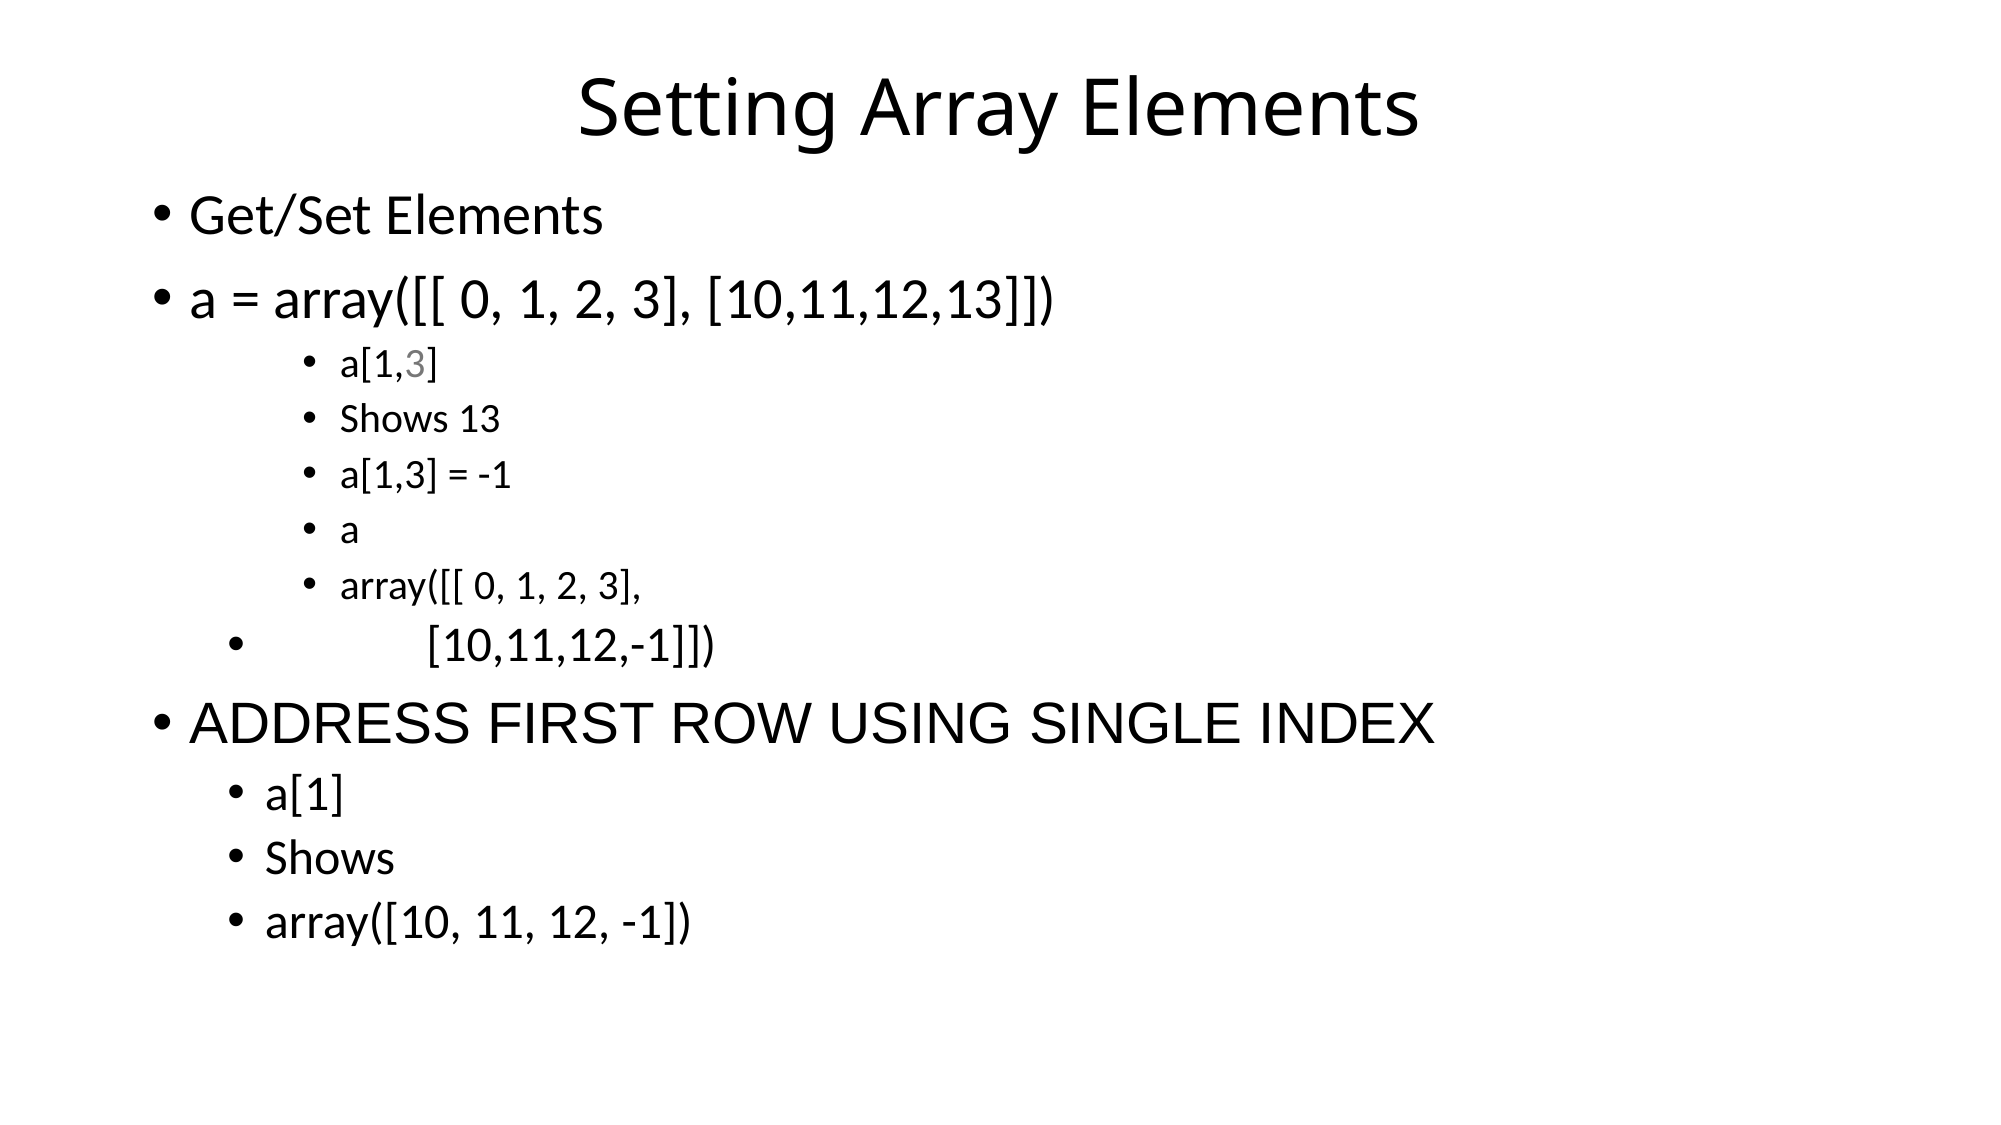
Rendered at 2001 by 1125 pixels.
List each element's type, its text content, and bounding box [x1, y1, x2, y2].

title Setting Array Elements [137, 59, 1863, 161]
list Get/Set Elements a = array([[ 0, 1, 2, 3], [10,11,12,13]]) a[1,3] Shows 13 a[1,3] = -1 a array([[ 0, 1, 2, 3], [10,11,12,-1]]) ADDRESS FIRST ROW USING SINGLE INDEX a[1] Shows array([10, 11, 12, -1]) [137, 177, 1863, 1014]
